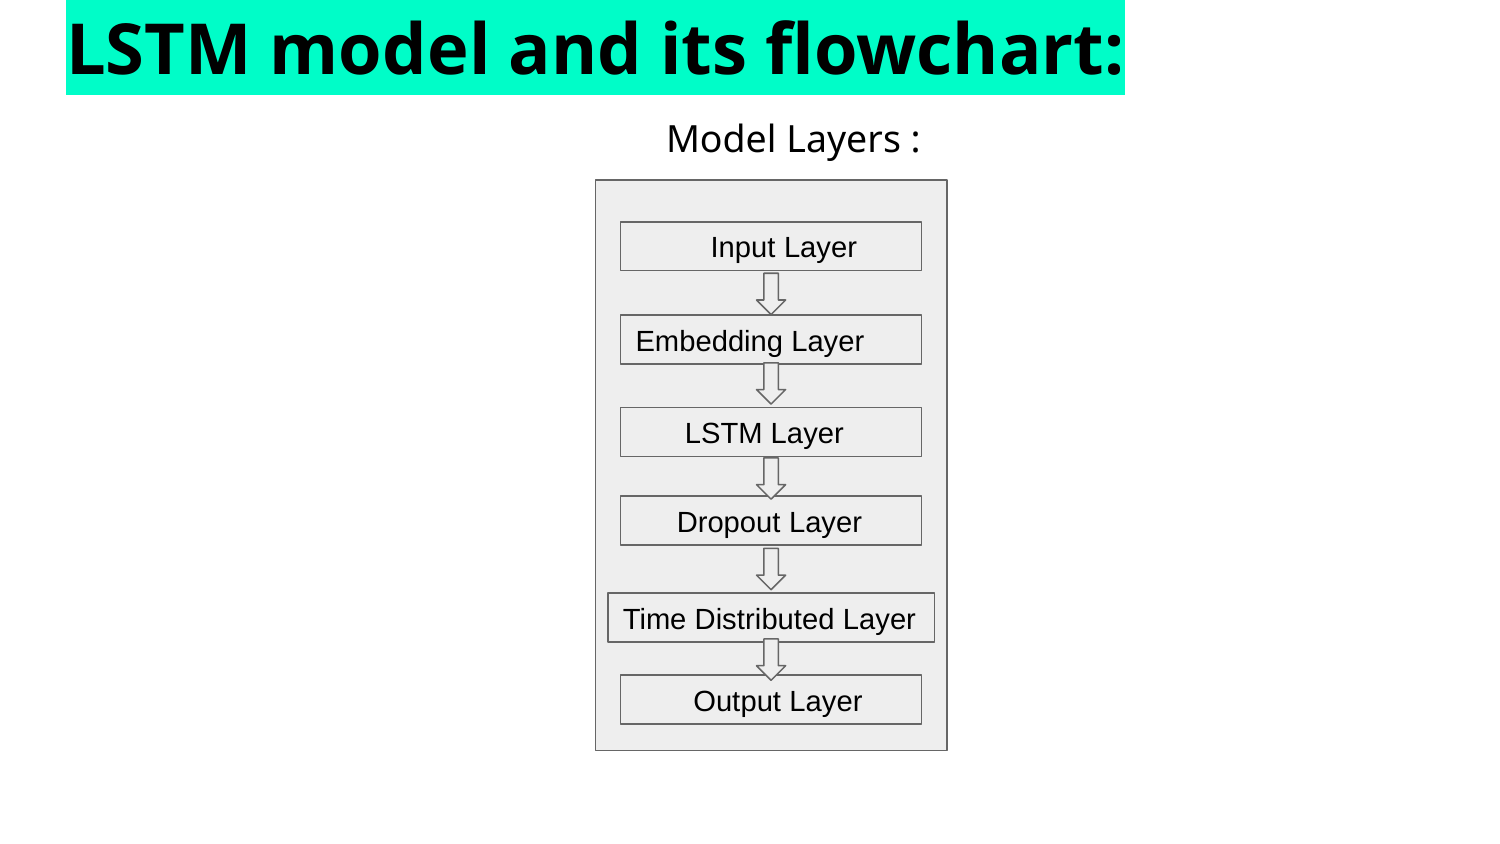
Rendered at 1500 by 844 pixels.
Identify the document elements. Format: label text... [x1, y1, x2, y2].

text_box [756, 548, 786, 590]
text_box Input Layer [620, 221, 922, 271]
text_box Time Distributed Layer [607, 593, 935, 642]
text_box Embedding Layer [620, 314, 922, 364]
title LSTM model and its flowchart: [51, 0, 1456, 92]
text_box LSTM Layer [620, 407, 922, 457]
text_box [756, 638, 786, 681]
text_box [595, 179, 947, 751]
text_box Output Layer [620, 675, 922, 724]
text_box Dropout Layer [620, 496, 922, 545]
list Model Layers : [51, 93, 1449, 751]
text_box [756, 273, 786, 315]
text_box [756, 457, 786, 500]
text_box [756, 362, 786, 405]
